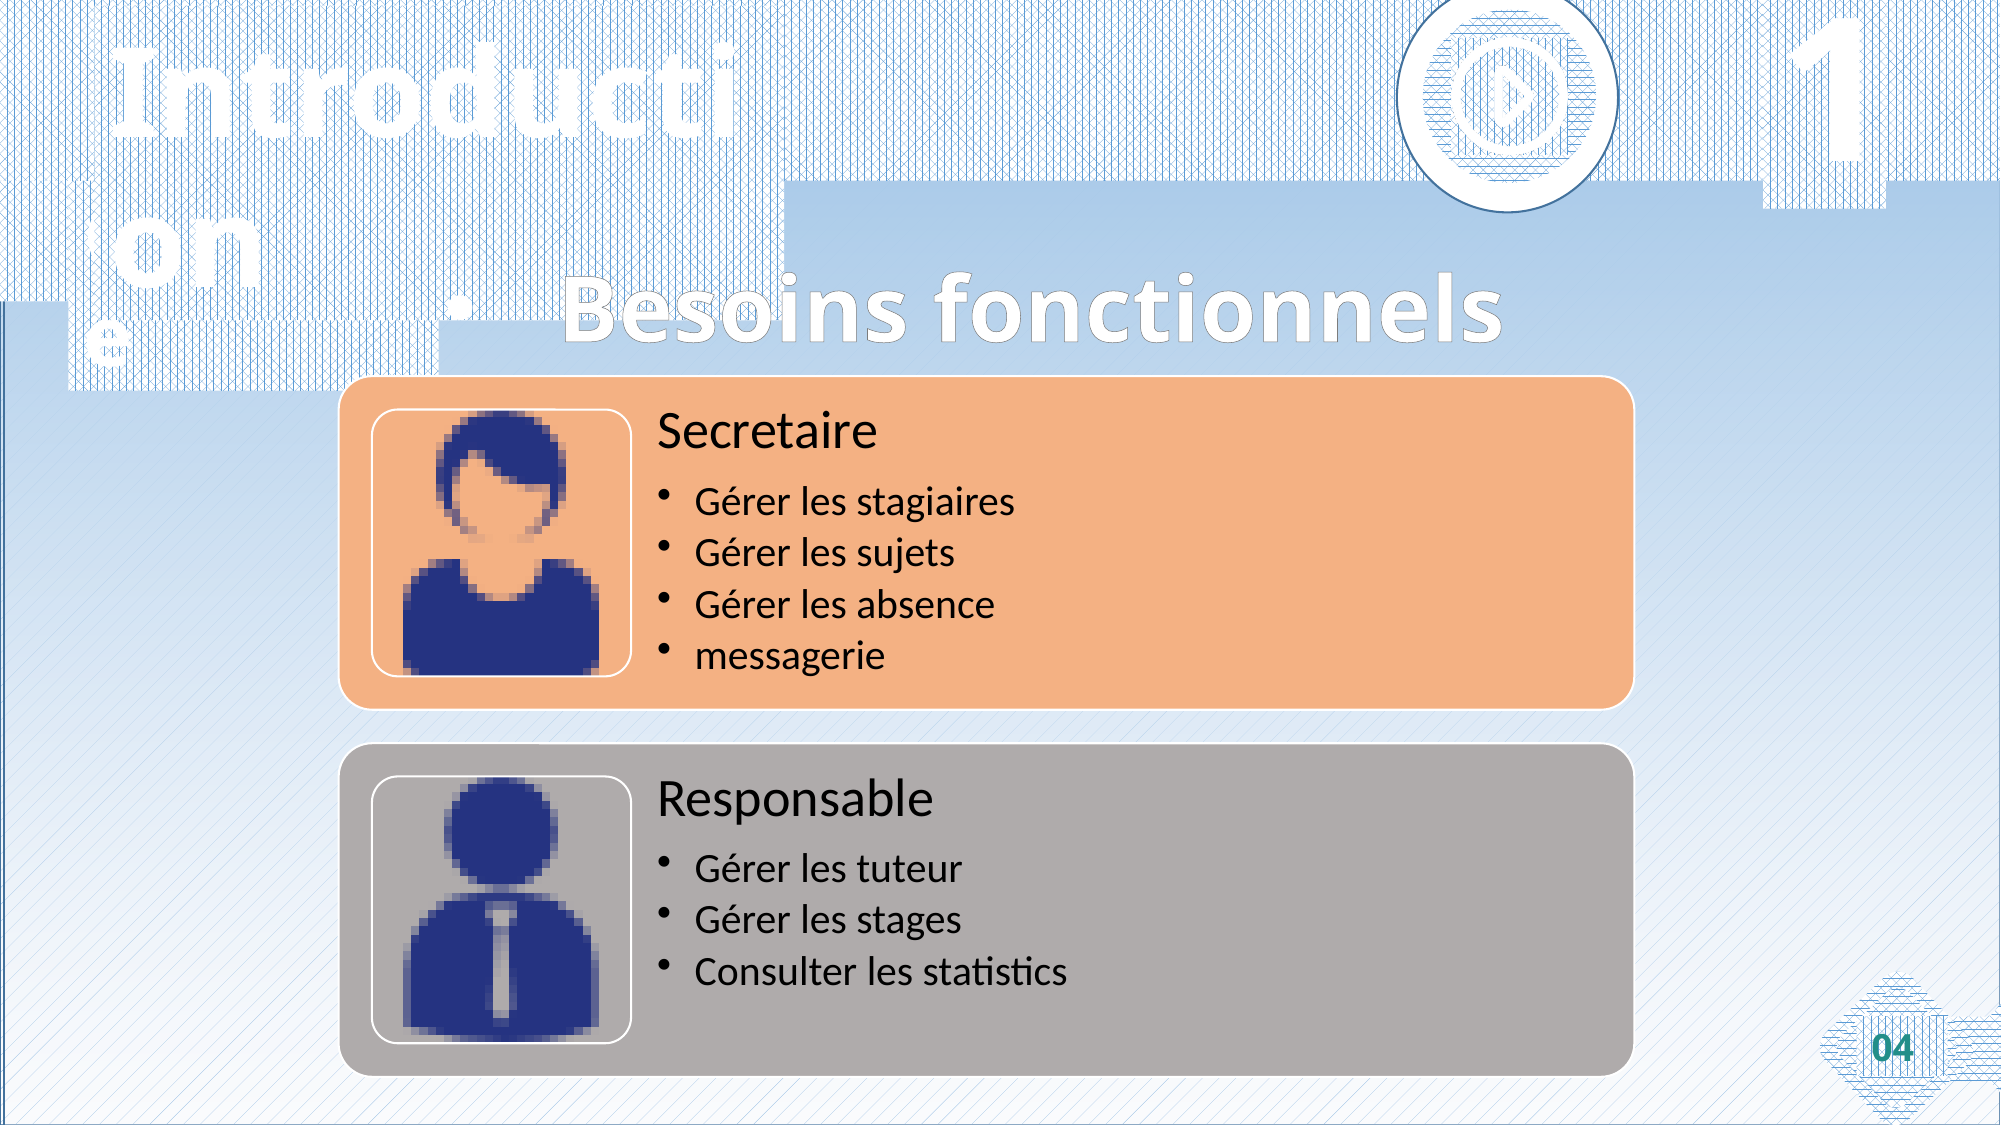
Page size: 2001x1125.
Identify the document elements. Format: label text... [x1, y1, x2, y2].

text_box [0, 135, 510, 302]
text_box Introduction [94, 302, 429, 321]
text_box [0, 0, 1445, 182]
text_box [3, 182, 2000, 1125]
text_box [338, 376, 1635, 1077]
text_box Introduction [94, 5, 785, 255]
text_box Besoins fonctionnels [429, 255, 1705, 417]
text_box [1570, 0, 1763, 182]
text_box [1836, 988, 2000, 1109]
text_box [1421, 8, 1598, 184]
picture [1451, 37, 1568, 155]
text_box [1886, 0, 2000, 182]
text_box 1 [1763, 0, 1886, 209]
text_box [1395, 0, 1620, 214]
